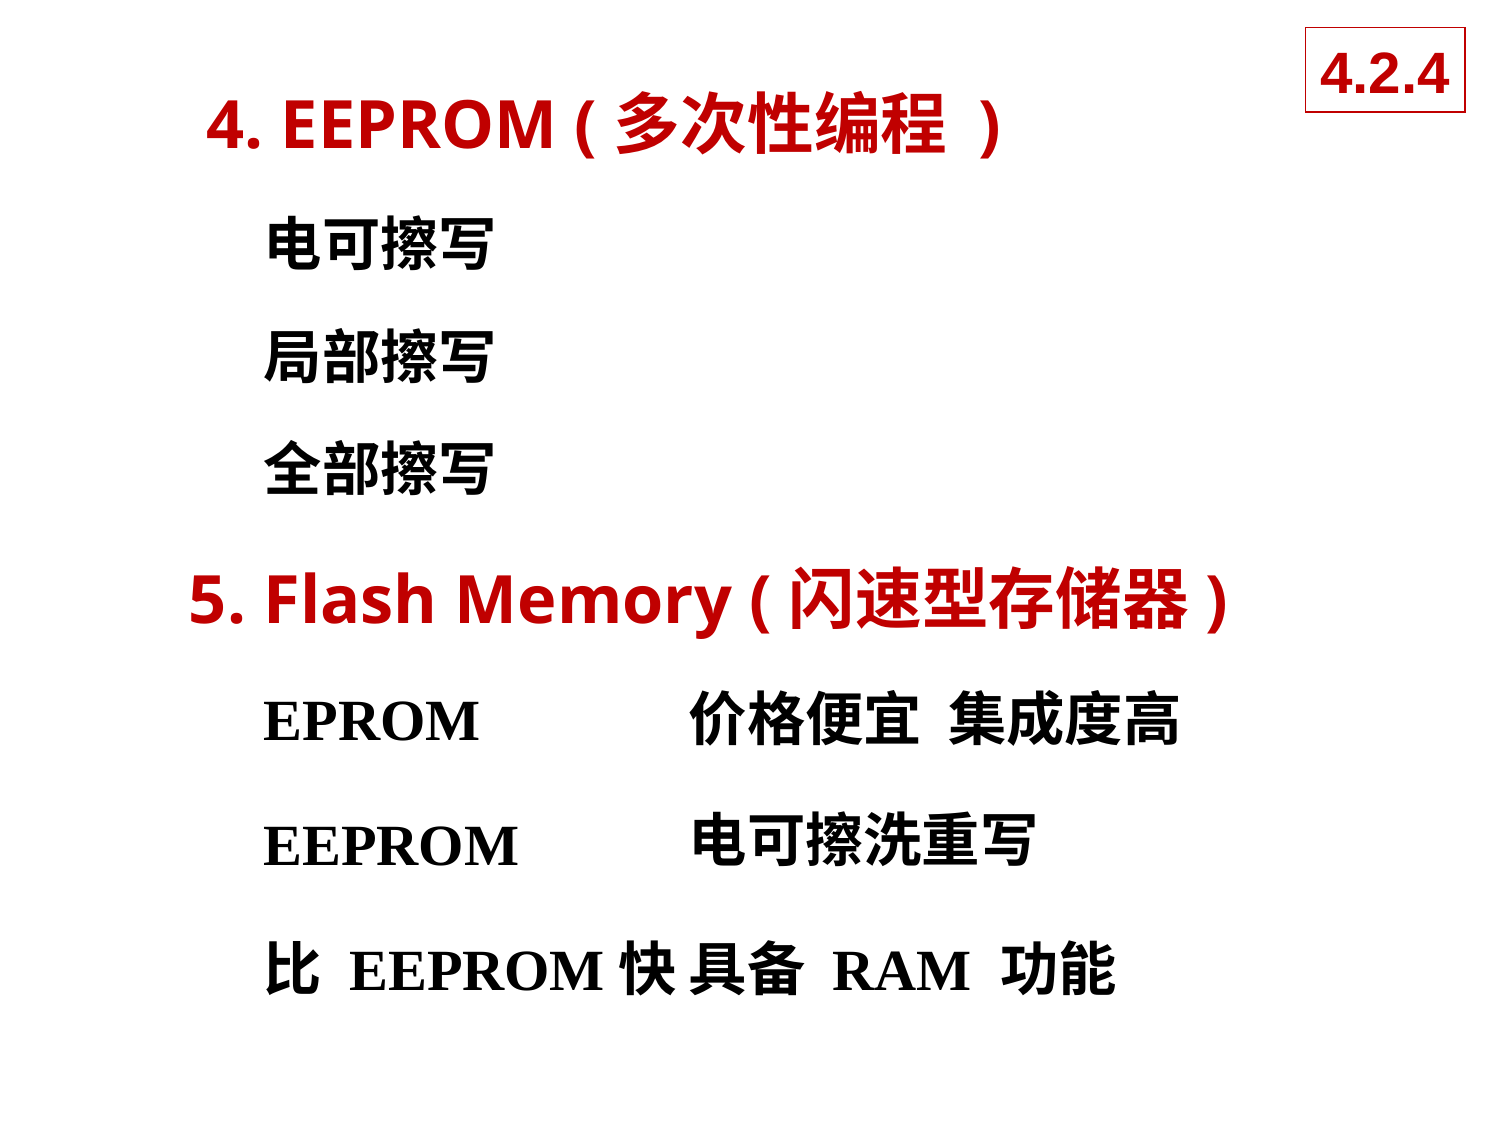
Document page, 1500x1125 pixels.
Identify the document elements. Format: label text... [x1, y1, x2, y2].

text_box EPROM [249, 675, 674, 760]
text_box [724, 574, 1325, 661]
text_box 4. EEPROM (多次性编程 ) [174, 74, 1212, 170]
text_box 全部擦写 [249, 425, 562, 510]
text_box 4.2.4 [1305, 27, 1466, 113]
text_box 具备 RAM 功能 [674, 924, 1275, 1010]
text_box 电可擦洗重写 [674, 795, 1462, 881]
text_box EEPROM [249, 800, 962, 885]
text_box 5. Flash Memory (闪速型存储器) [174, 549, 1400, 645]
text_box 比 EEPROM快 [249, 924, 674, 1010]
text_box 局部擦写 [249, 312, 675, 398]
text_box 价格便宜 集成度高 [674, 675, 1362, 760]
text_box 电可擦写 [249, 200, 662, 285]
